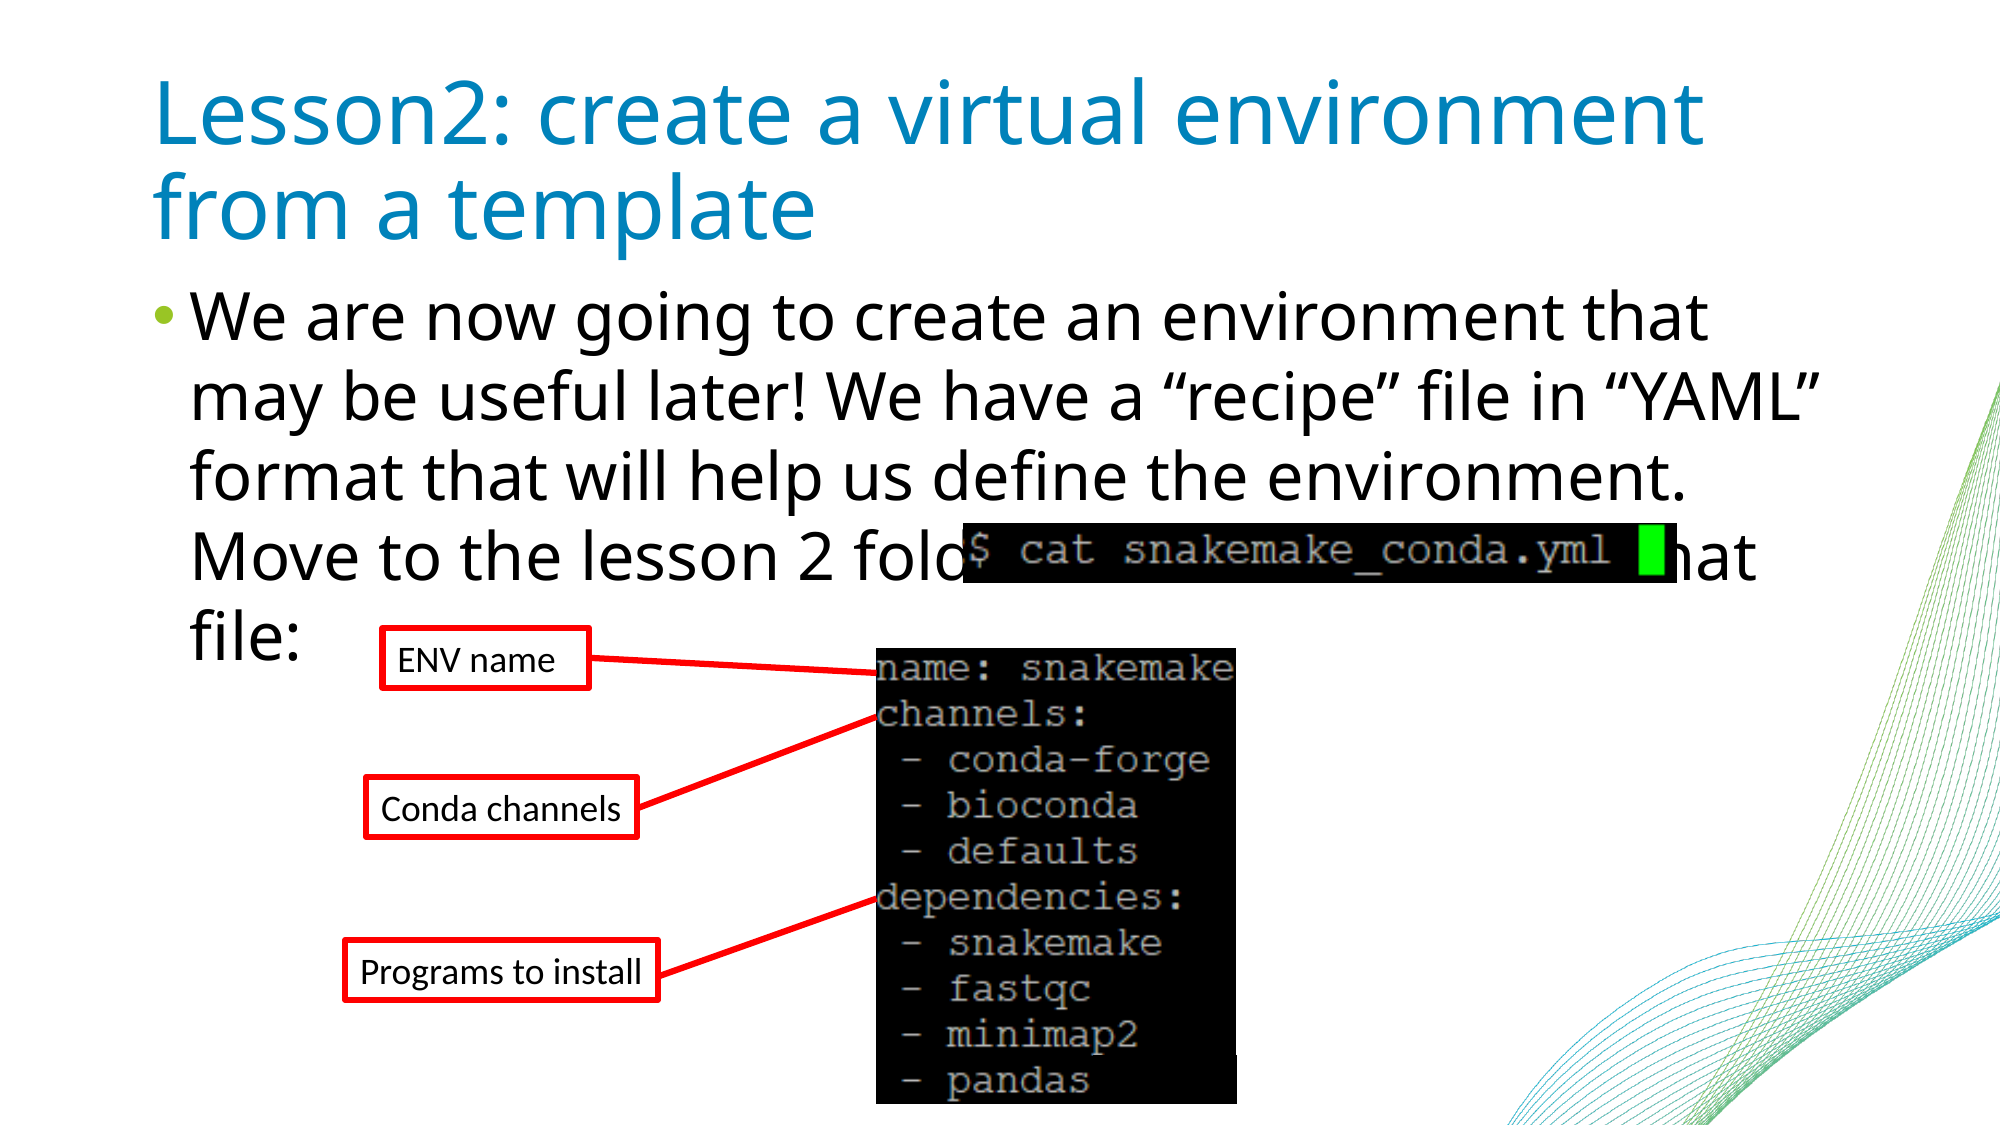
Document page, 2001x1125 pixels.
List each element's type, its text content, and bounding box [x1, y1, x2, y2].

text_box Conda channels [366, 776, 637, 837]
picture [1507, 381, 2000, 1125]
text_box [659, 898, 877, 977]
list We are now going to create an environment that may be useful later! We have a “recipe” file in “YAML” format that will help us define the environment. Move to the lesson 2 folder and take a look at that file: [137, 266, 1863, 987]
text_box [638, 716, 877, 808]
text_box Programs to install [345, 939, 658, 1000]
title Lesson2: create a virtual environment from a template [137, 59, 1863, 266]
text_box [876, 648, 1236, 1104]
text_box ENV name [382, 627, 589, 688]
picture [963, 523, 1677, 583]
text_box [588, 658, 877, 673]
